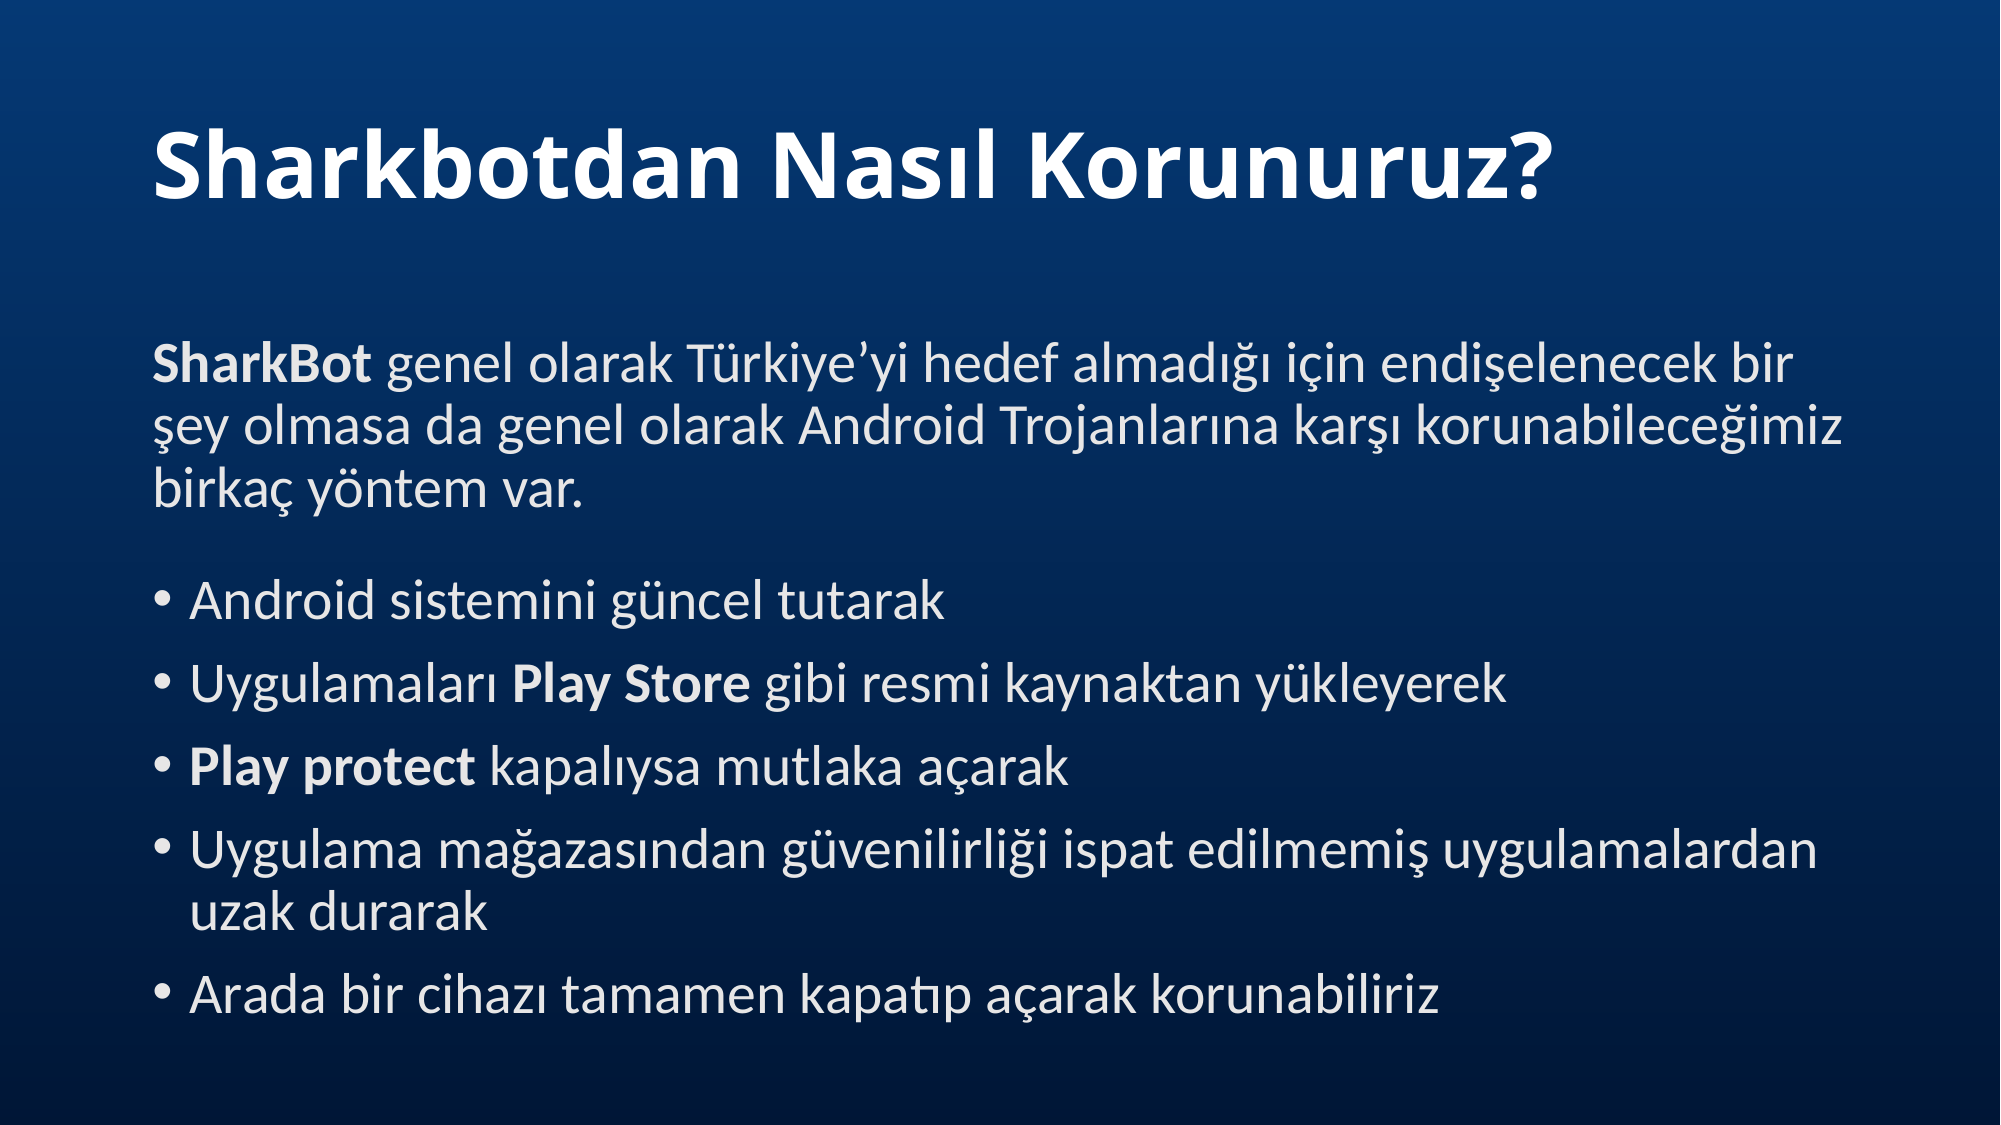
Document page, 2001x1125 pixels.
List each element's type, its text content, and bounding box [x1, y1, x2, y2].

title Sharkbotdan Nasıl Korunuruz? [137, 59, 1863, 278]
list Android sistemini güncel tutarak Uygulamaları Play Store gibi resmi kaynaktan yükleyerek Play protect kapalıysa mutlaka açarak Uygulama mağazasından güvenilirliği ispat edilmemiş uygulamalardan uzak durarak Arada bir cihazı tamamen kapatıp açarak korunabiliriz [137, 735, 1863, 1035]
text_box SharkBot genel olarak Türkiye’yi hedef almadığı için endişelenecek bir şey olmasa da genel olarak Android Trojanlarına karşı korunabileceğimiz birkaç yöntem var. [137, 324, 1863, 735]
